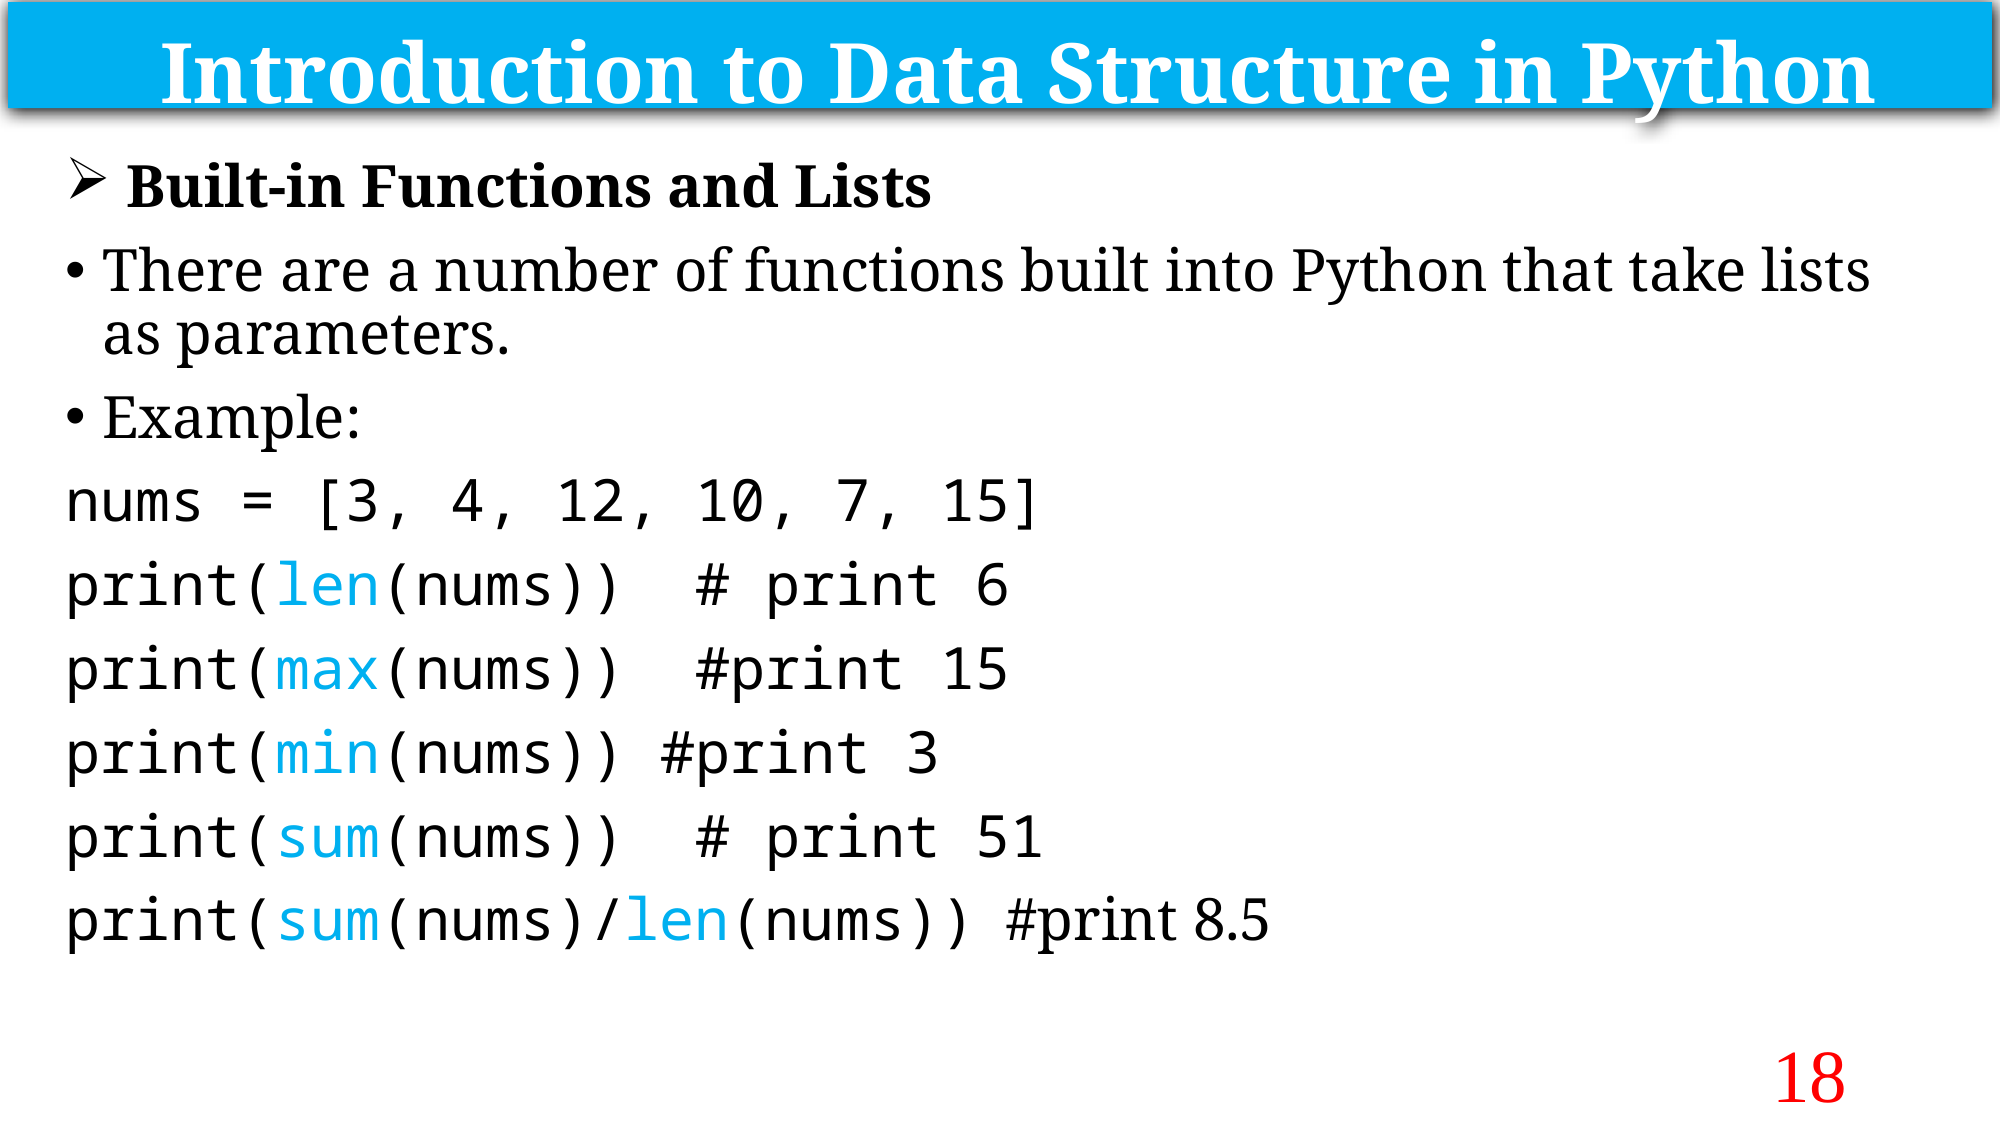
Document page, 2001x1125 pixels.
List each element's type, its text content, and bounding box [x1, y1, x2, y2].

text_box Introduction to Data Structure in Python [8, 2, 1992, 109]
list Built-in Functions and Lists There are a number of functions built into Python that take lists as parameters. Example: nums = [3, 4, 12, 10, 7, 15] print(len(nums)) # print 6 print(max(nums)) #print 15 print(min(nums)) #print 3 print(sum(nums)) # print 51 print(sum(nums)/len(nums)) #print 8.5 [49, 149, 1955, 1125]
slide_number 18 [1412, 1042, 1863, 1103]
